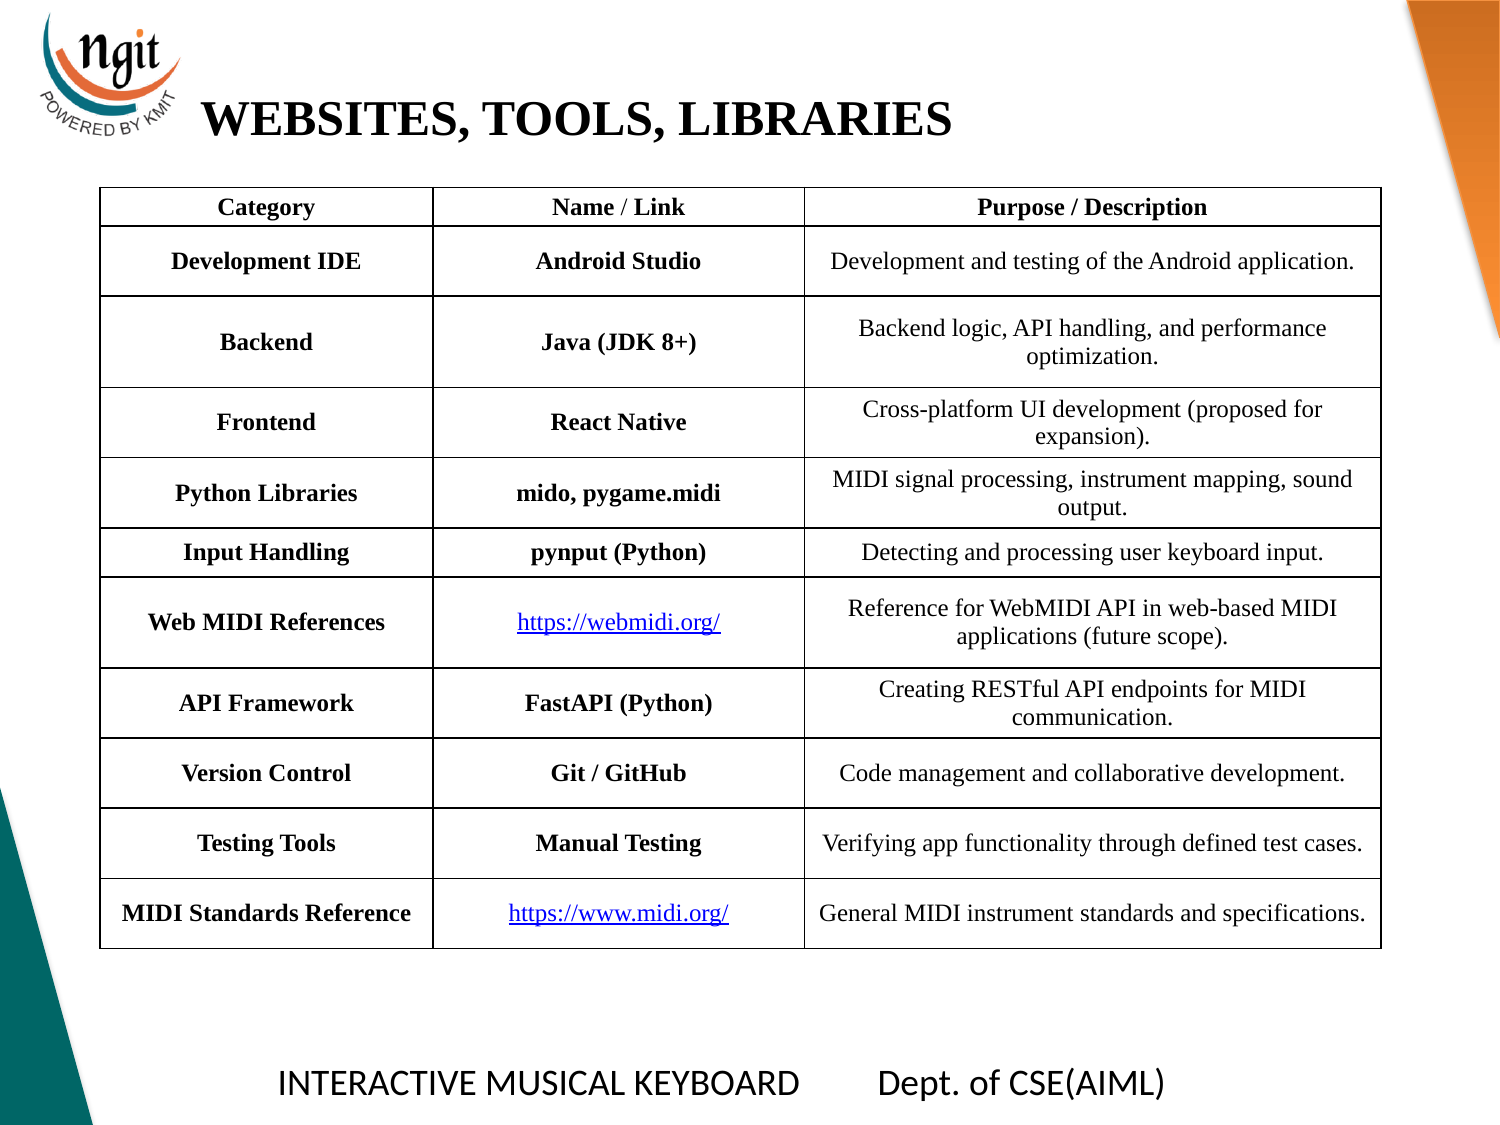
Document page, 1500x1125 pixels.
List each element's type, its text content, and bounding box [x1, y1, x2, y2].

table_cell Web MIDI References [101, 578, 432, 667]
table_cell Frontend [101, 388, 432, 457]
table_cell Java (JDK 8+) [434, 297, 804, 387]
table_cell General MIDI instrument standards and specifications. [805, 879, 1380, 948]
table_cell Backend logic, API handling, and performance optimization. [805, 297, 1380, 387]
picture [0, 0, 254, 175]
table_cell Testing Tools [101, 809, 432, 878]
table_header Purpose / Description [805, 188, 1380, 225]
table_cell Code management and collaborative development. [805, 739, 1380, 807]
table_cell https://www.midi.org/ [434, 879, 804, 948]
table_cell Input Handling [101, 529, 432, 576]
table_cell Verifying app functionality through defined test cases. [805, 809, 1380, 878]
table_cell MIDI signal processing, instrument mapping, sound output. [805, 458, 1380, 527]
table_cell Detecting and processing user keyboard input. [805, 529, 1380, 576]
table_cell API Framework [101, 669, 432, 737]
table_cell Version Control [101, 739, 432, 807]
table_cell MIDI Standards Reference [101, 879, 432, 948]
table_cell mido, pygame.midi [434, 458, 804, 527]
table_cell Cross-platform UI development (proposed for expansion). [805, 388, 1380, 457]
table_cell https://webmidi.org/ [434, 578, 804, 667]
table_cell Reference for WebMIDI API in web-based MIDI applications (future scope). [805, 578, 1380, 667]
table_cell Development IDE [101, 227, 432, 295]
table_cell FastAPI (Python) [434, 669, 804, 737]
table_cell Development and testing of the Android application. [805, 227, 1380, 295]
table_cell React Native [434, 388, 804, 457]
table_cell Backend [101, 297, 432, 387]
table_cell Creating RESTful API endpoints for MIDI communication. [805, 669, 1380, 737]
table_cell Python Libraries [101, 458, 432, 527]
table_header Category [101, 188, 432, 225]
text_box WEBSITES, TOOLS, LIBRARIES [199, 62, 1274, 169]
table_cell Android Studio [434, 227, 804, 295]
table_cell pynput (Python) [434, 529, 804, 576]
table_cell Git / GitHub [434, 739, 804, 807]
table_cell Manual Testing [434, 809, 804, 878]
table_header Name / Link [434, 188, 804, 225]
